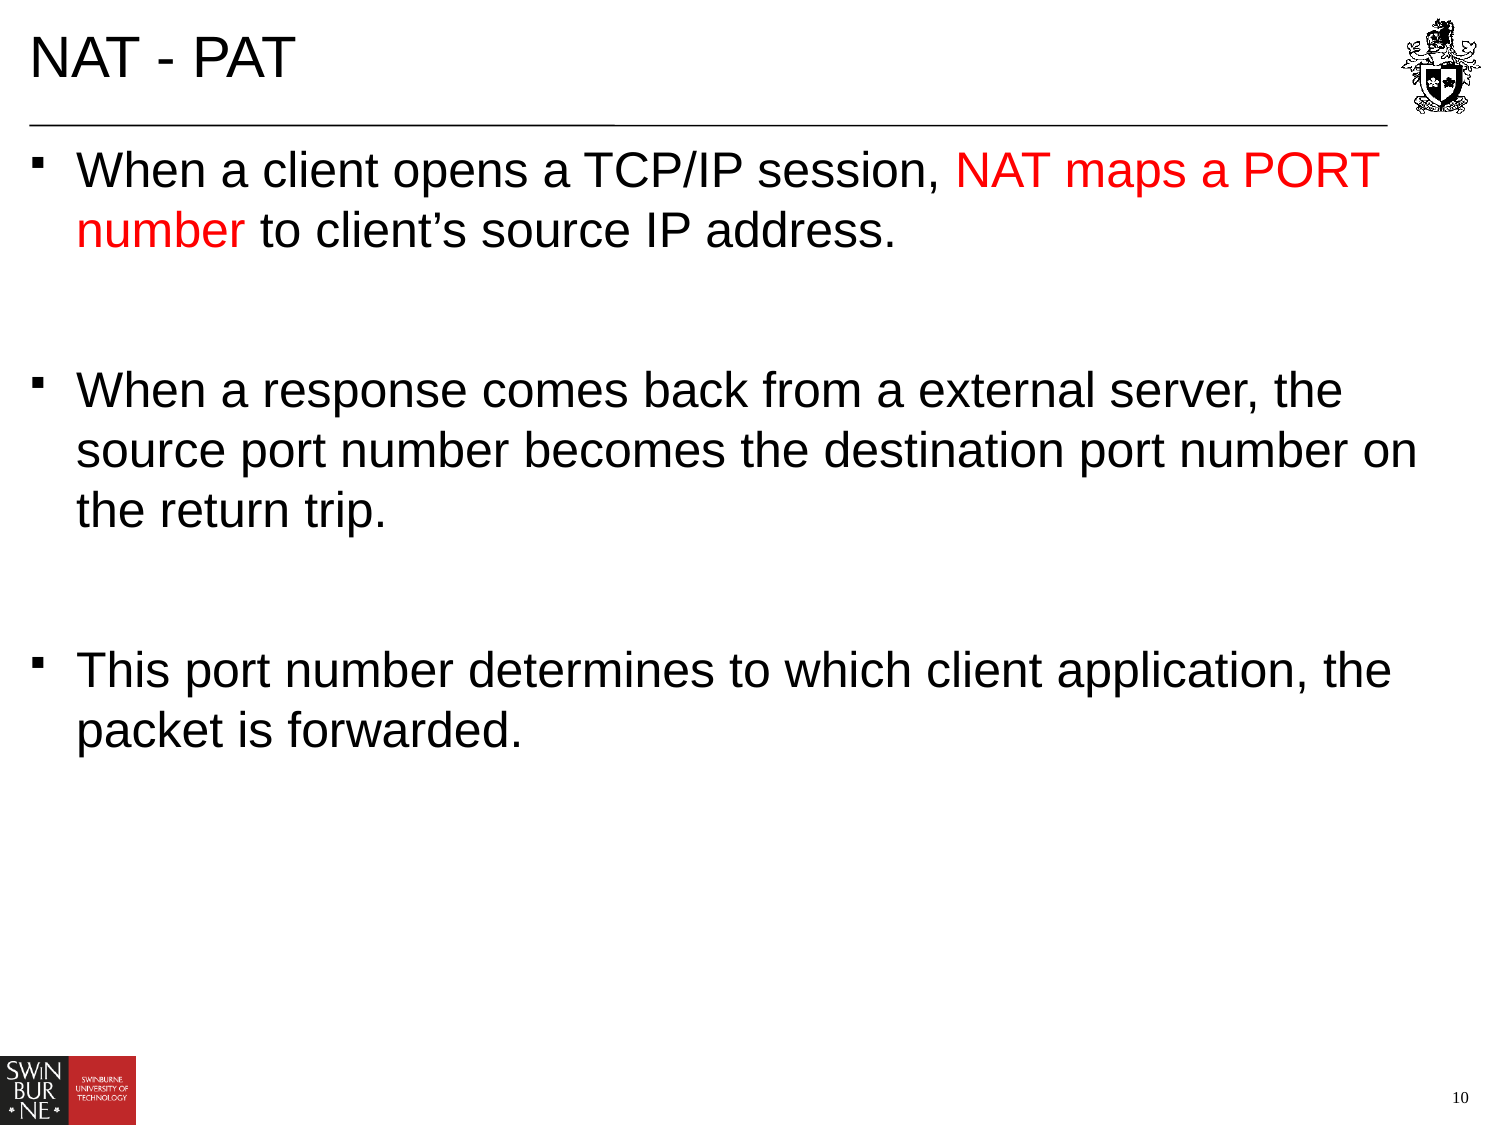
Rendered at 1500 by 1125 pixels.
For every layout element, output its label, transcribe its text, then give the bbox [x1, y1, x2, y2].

picture [0, 1056, 136, 1125]
picture [1401, 18, 1481, 114]
list When a client opens a TCP/IP session, NAT maps a PORT number to client’s source IP address. When a response comes back from a external server, the source port number becomes the destination port number on the return trip. This port number determines to which client application, the packet is forwarded. [29, 137, 1459, 1035]
title NAT - PAT [29, 19, 1388, 114]
slide_number 10 [1411, 1078, 1485, 1125]
